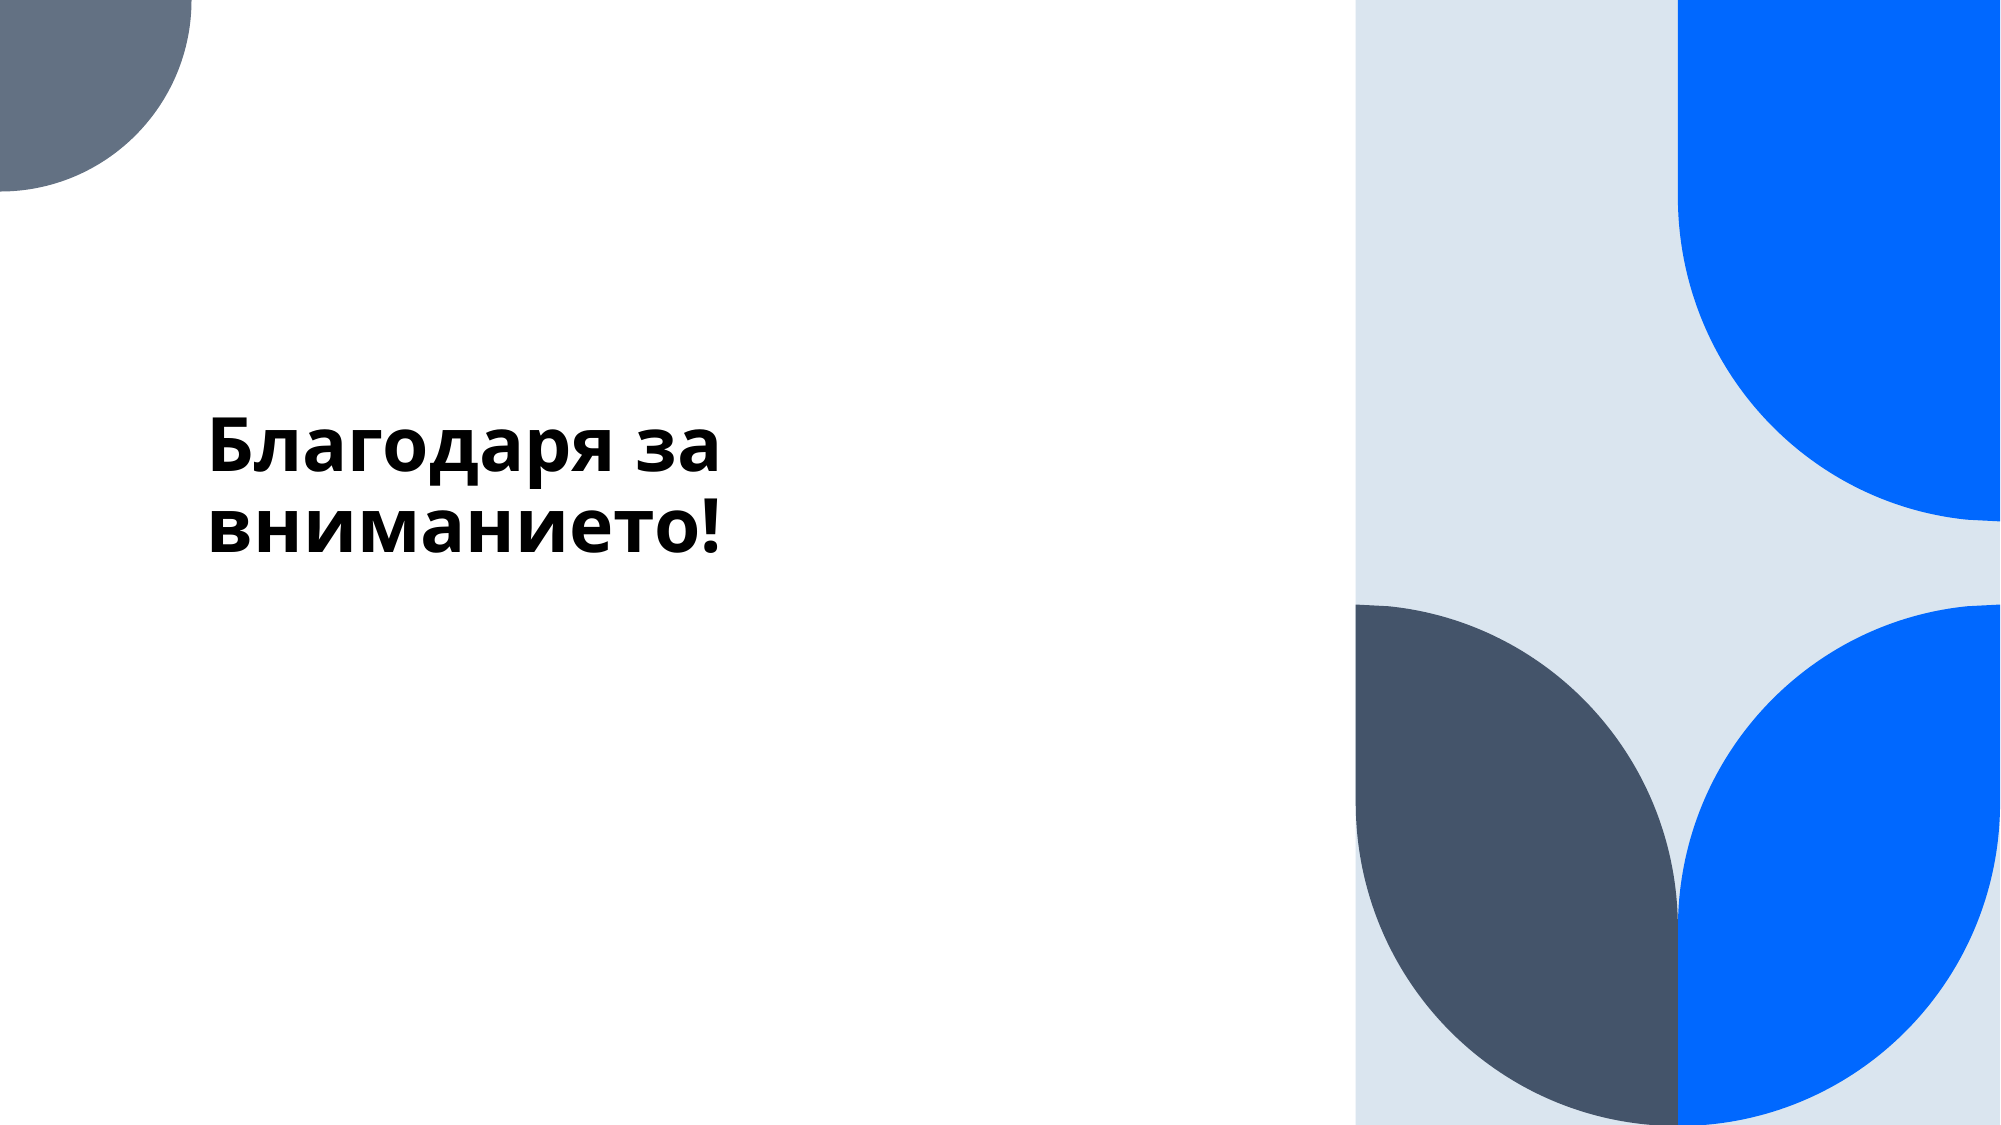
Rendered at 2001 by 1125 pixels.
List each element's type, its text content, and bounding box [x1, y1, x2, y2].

title Благодаря за вниманието! [191, 184, 1212, 576]
